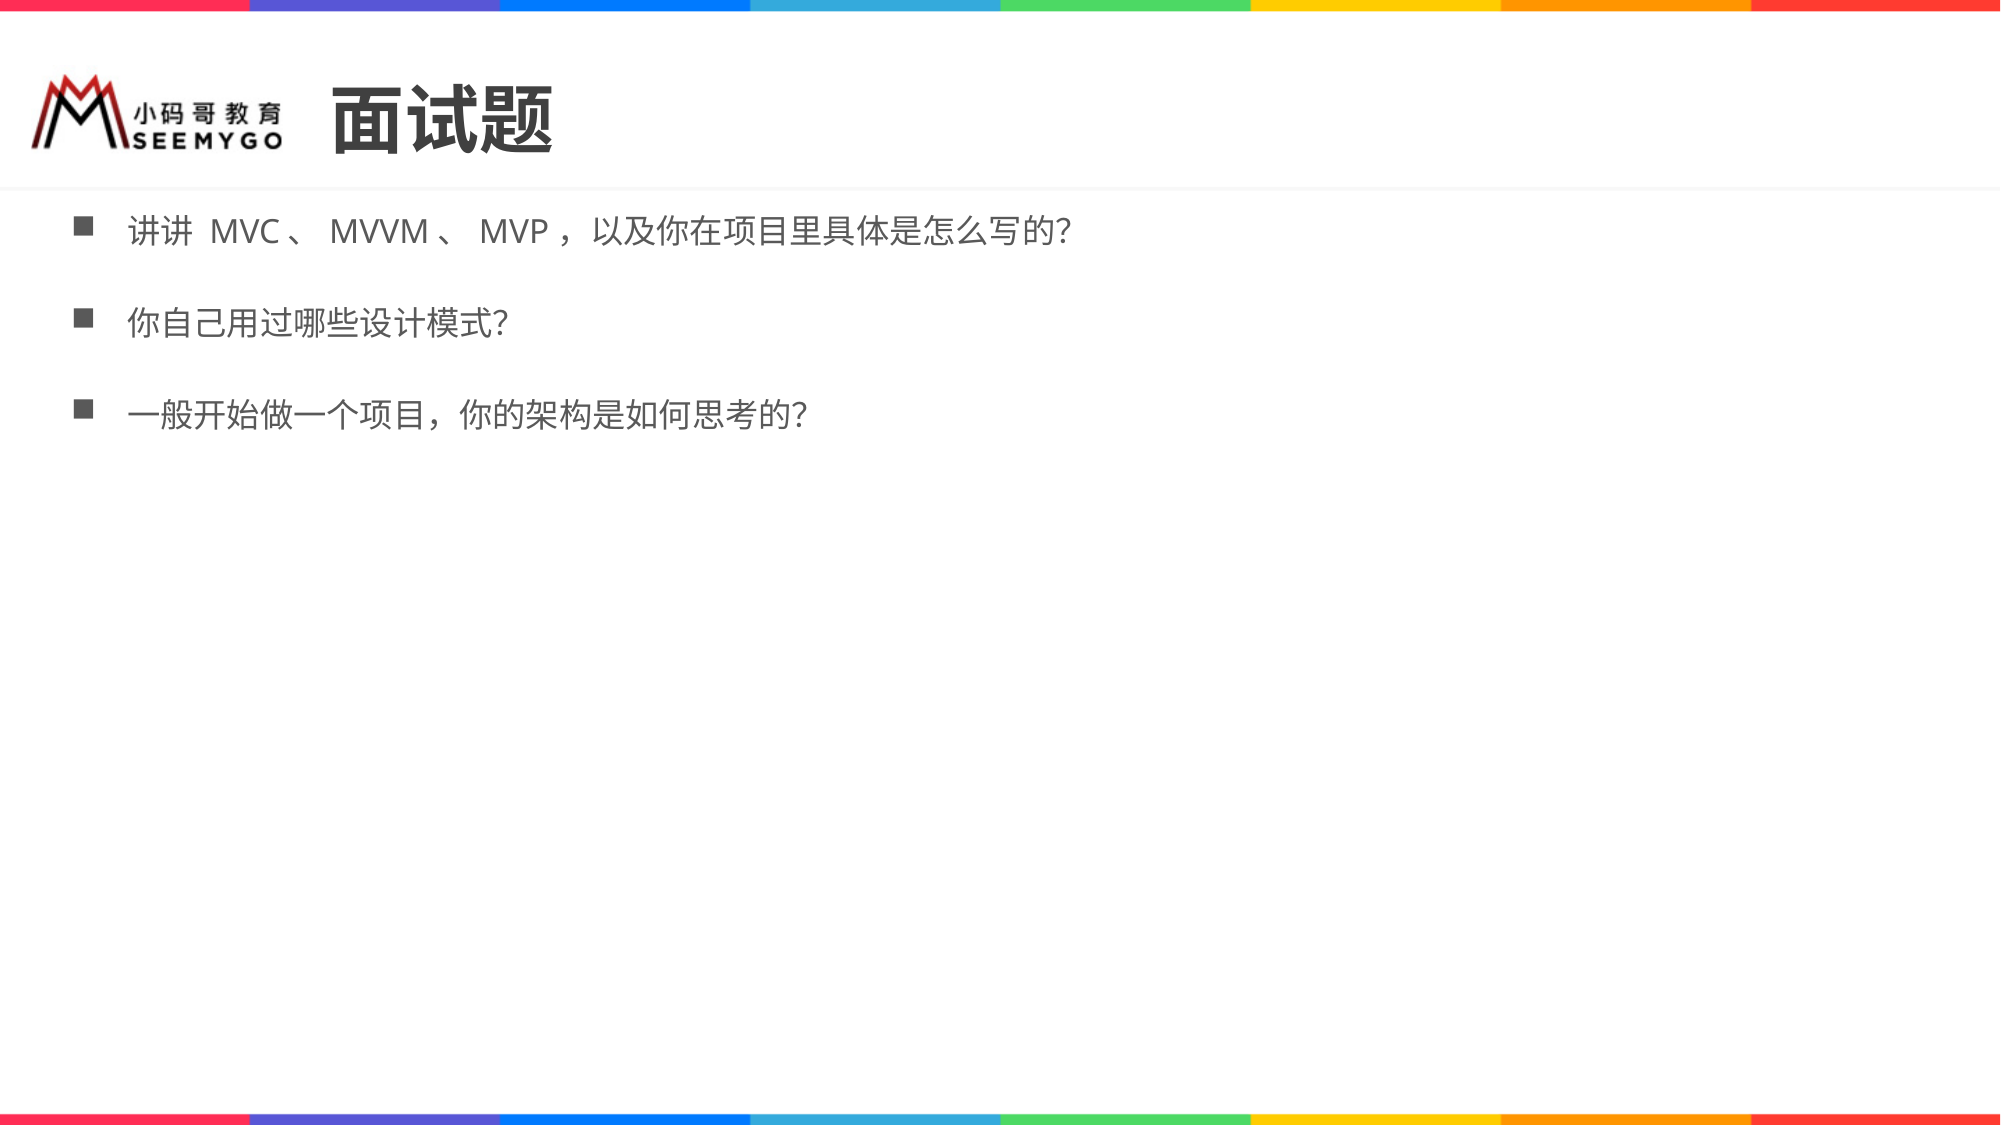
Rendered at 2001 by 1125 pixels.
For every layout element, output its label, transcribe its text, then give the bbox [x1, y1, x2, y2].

text_box 讲讲 MVC、MVVM、MVP，以及你在项目里具体是怎么写的？ 你自己用过哪些设计模式？ 一般开始做一个项目，你的架构是如何思考的？ [56, 197, 1943, 1033]
picture [0, 0, 2001, 1125]
title 面试题 [314, 64, 1968, 182]
